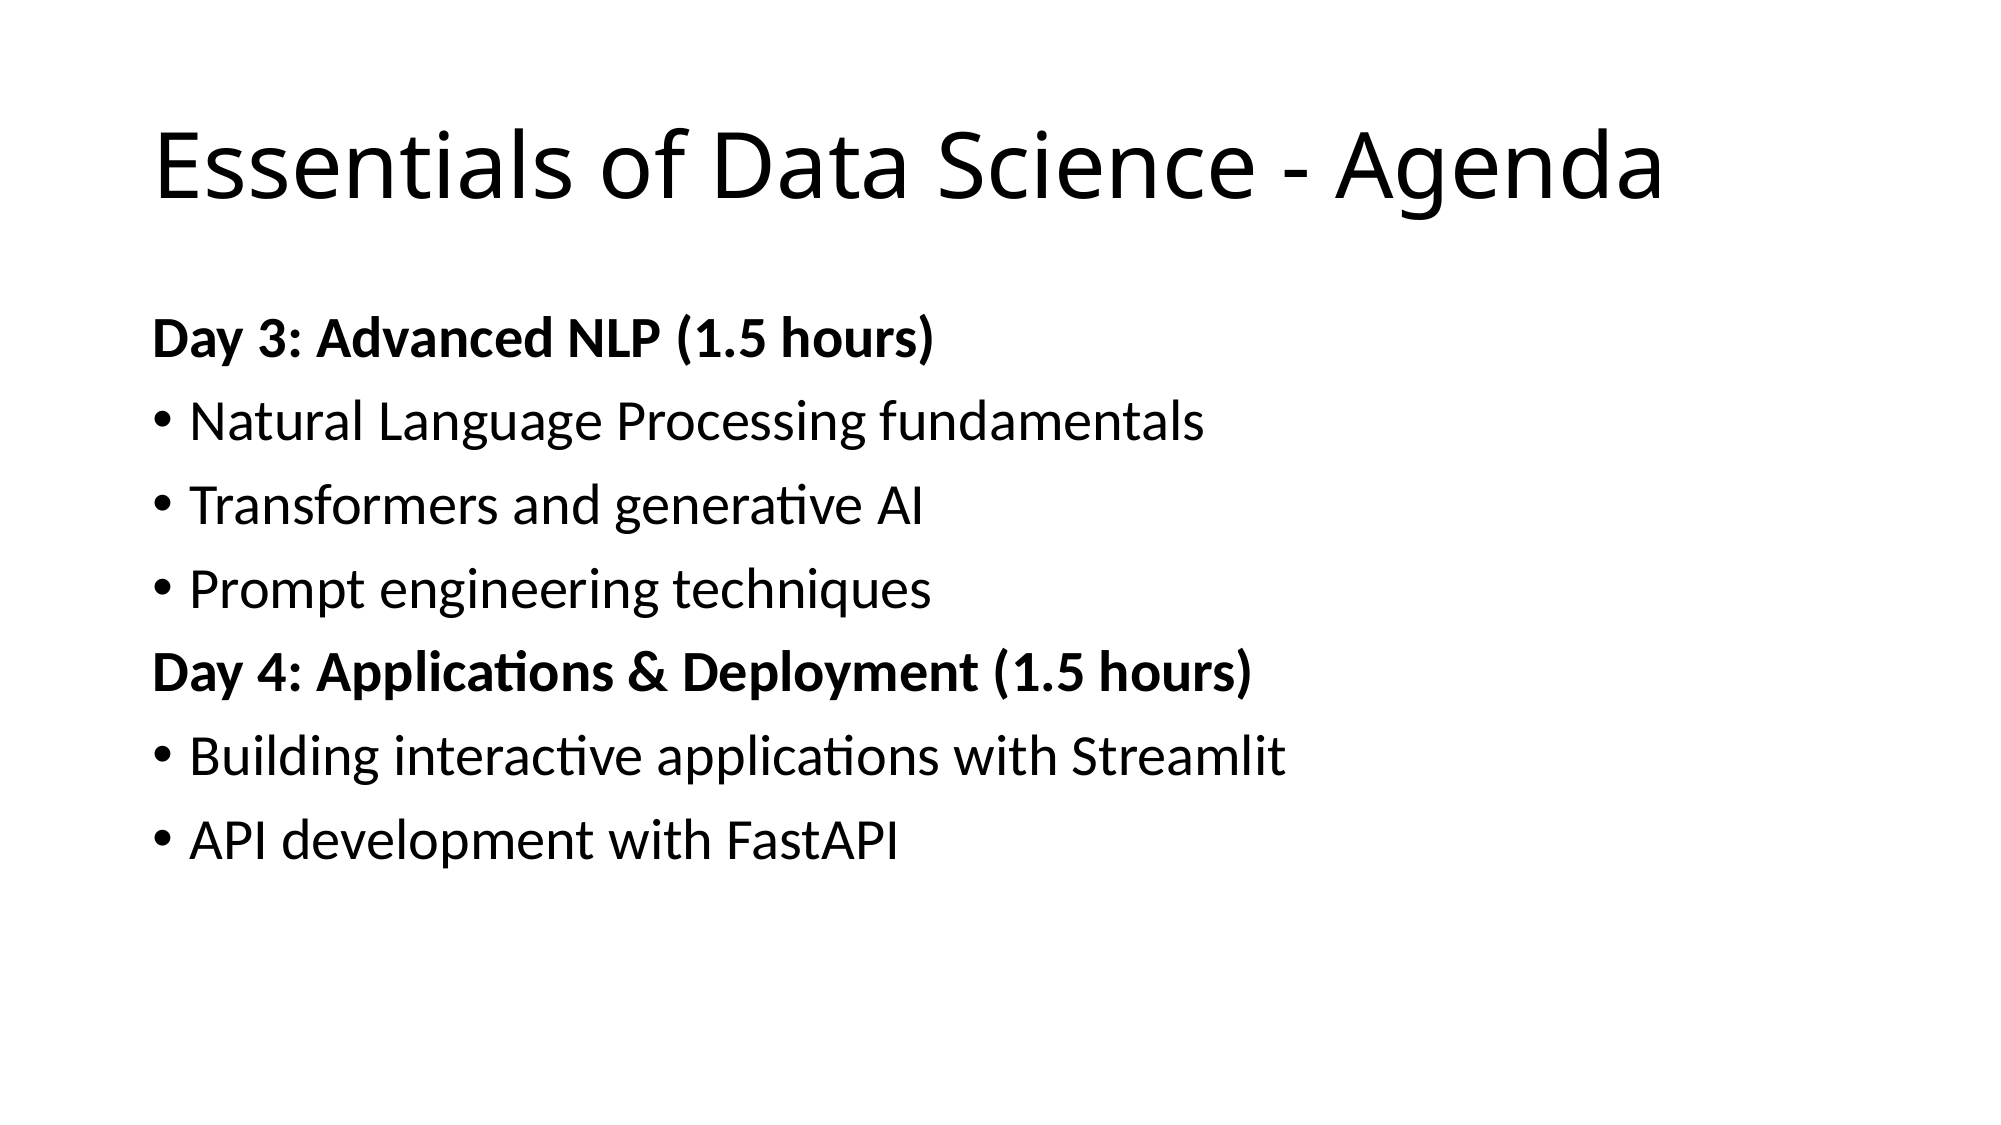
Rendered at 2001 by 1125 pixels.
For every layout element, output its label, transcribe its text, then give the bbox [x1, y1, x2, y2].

title Essentials of Data Science - Agenda [137, 59, 1863, 278]
list Day 3: Advanced NLP (1.5 hours) Natural Language Processing fundamentals Transformers and generative AI Prompt engineering techniques Day 4: Applications & Deployment (1.5 hours) Building interactive applications with Streamlit API development with FastAPI [137, 299, 1863, 1014]
